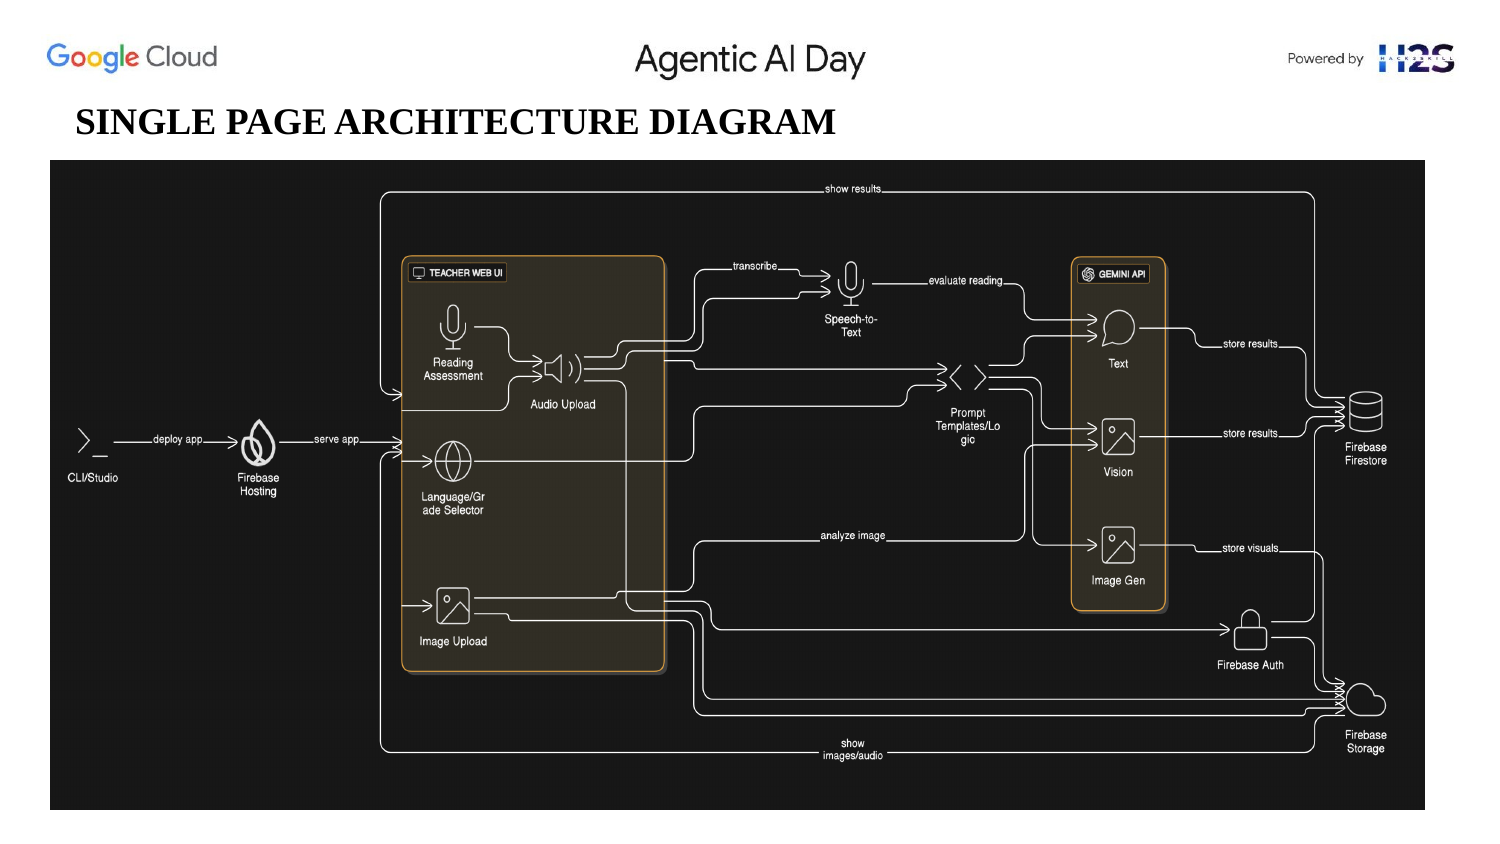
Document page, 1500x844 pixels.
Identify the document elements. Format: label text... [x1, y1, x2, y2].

title SINGLE PAGE ARCHITECTURE DIAGRAM [75, 96, 1425, 143]
picture [41, 34, 1459, 83]
picture [49, 160, 1426, 810]
